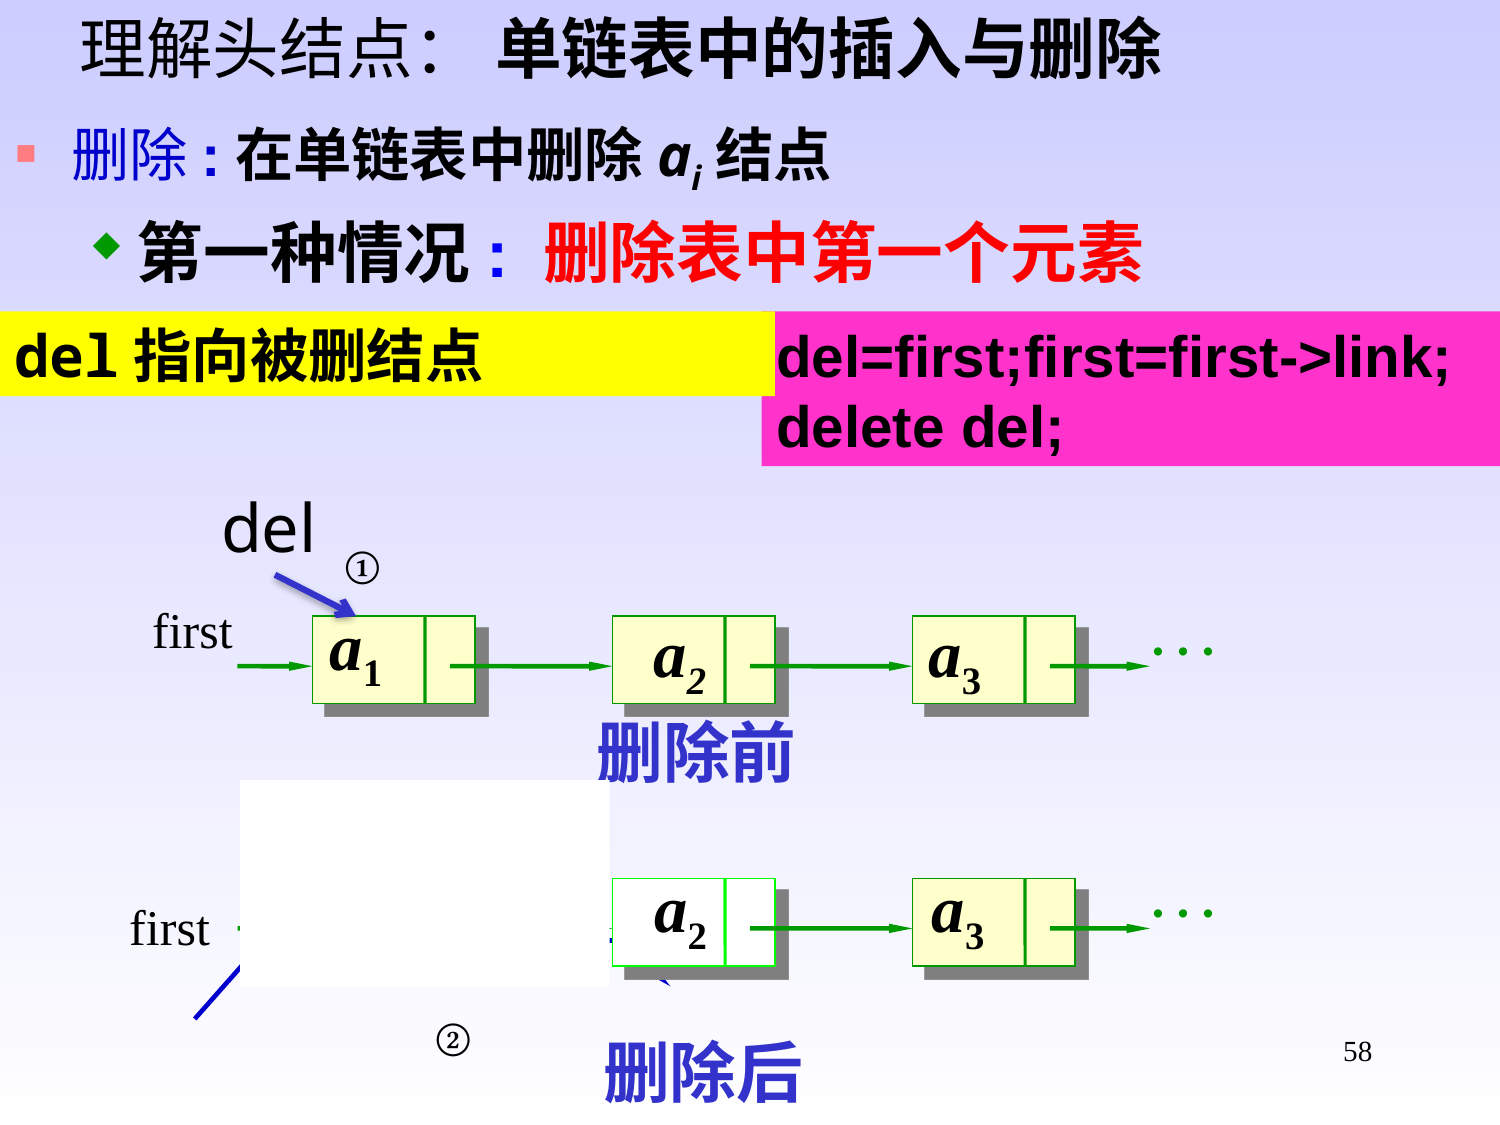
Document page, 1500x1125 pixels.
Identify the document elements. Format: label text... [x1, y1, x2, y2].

text_box ① [329, 532, 396, 597]
text_box ② [421, 1029, 488, 1070]
text_box  [1132, 591, 1238, 696]
text_box 删除前 [581, 703, 812, 760]
list 删除:在单链表中删除ai结点 第一种情况: 删除表中第一个元素 [0, 110, 1500, 311]
text_box a3 [913, 603, 996, 710]
text_box 删除后 [588, 1023, 819, 1118]
text_box [612, 616, 638, 703]
text_box del指向被删结点 [0, 311, 775, 397]
text_box [449, 662, 612, 671]
text_box a2 [638, 603, 722, 703]
text_box [722, 616, 775, 703]
text_box [1049, 662, 1132, 671]
text_box [237, 662, 312, 671]
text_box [274, 574, 357, 617]
text_box 58 [1074, 1024, 1388, 1100]
text_box [312, 616, 475, 704]
text_box del [206, 478, 399, 574]
text_box [749, 662, 912, 671]
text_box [111, 761, 1238, 967]
text_box a1 [314, 596, 398, 702]
text_box 理解头结点： 单链表中的插入与删除 [64, 0, 1244, 95]
text_box first [137, 591, 275, 666]
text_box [194, 974, 671, 1020]
text_box del=first;first=first->link; delete del; [761, 311, 1500, 467]
text_box [996, 616, 1075, 704]
